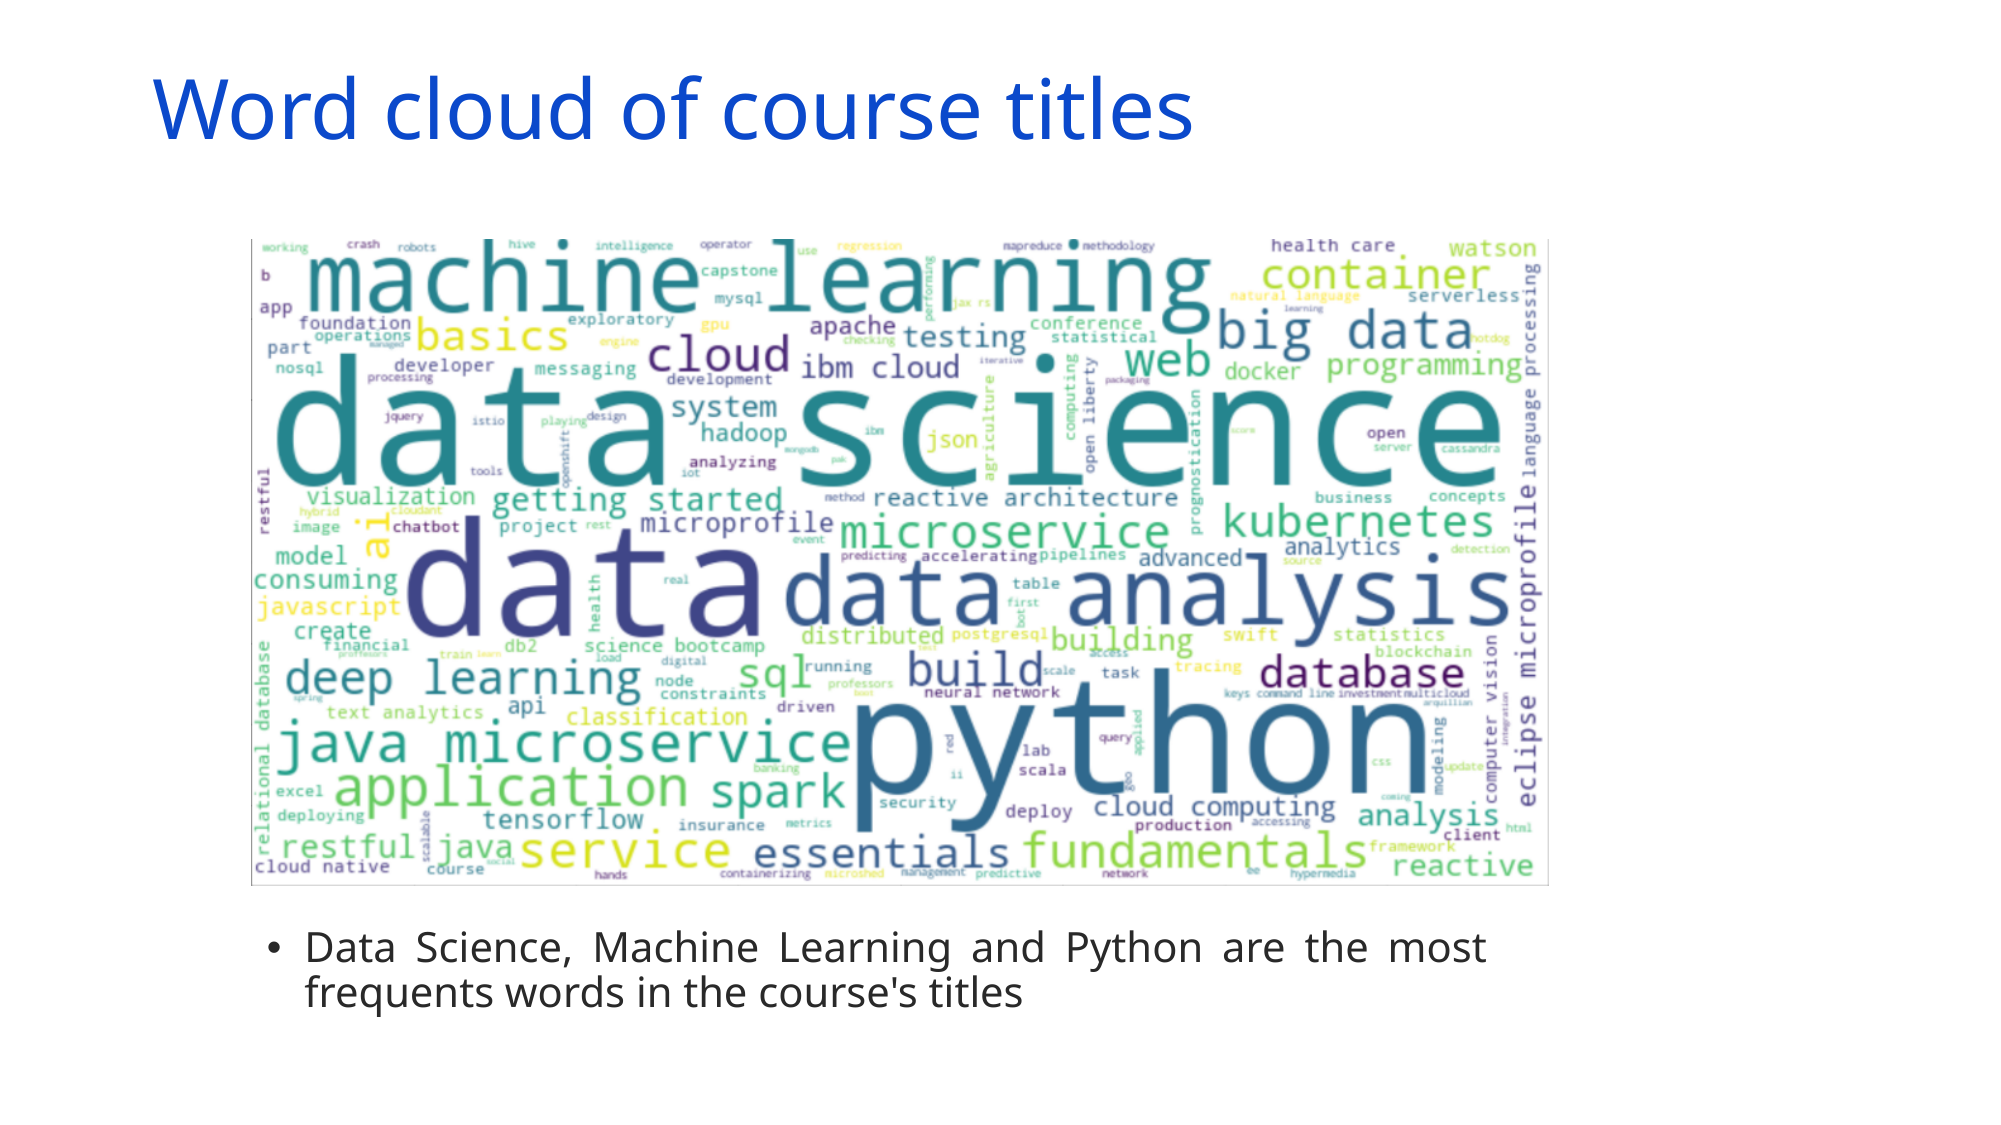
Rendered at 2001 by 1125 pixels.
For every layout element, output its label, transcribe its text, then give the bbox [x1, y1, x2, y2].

picture [251, 239, 1549, 886]
text_box Data Science, Machine Learning and Python are the most frequents words in the course's titles [251, 919, 1503, 1034]
title Word cloud of course titles [137, 59, 1863, 278]
